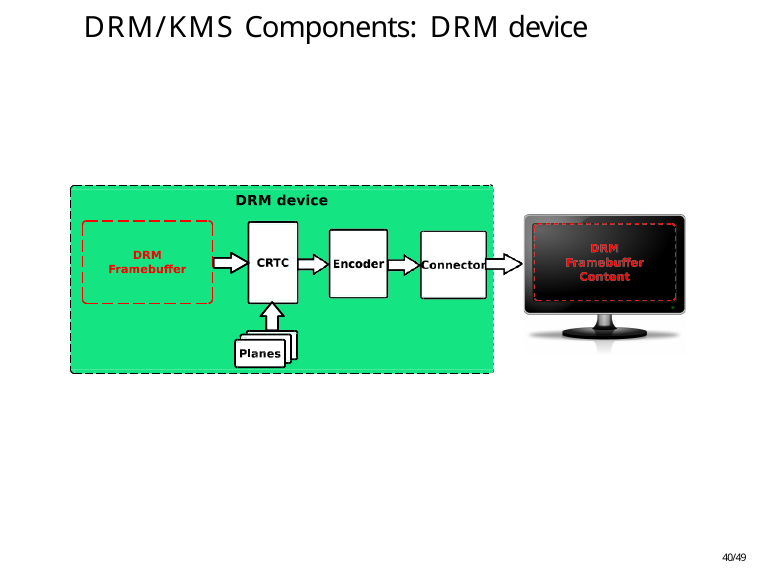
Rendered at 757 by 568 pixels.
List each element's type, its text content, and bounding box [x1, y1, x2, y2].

text_box [109, 264, 116, 274]
text_box [275, 351, 281, 358]
text_box [247, 184, 523, 374]
text_box [140, 266, 148, 274]
text_box [296, 197, 306, 206]
text_box [306, 194, 310, 206]
text_box [129, 266, 140, 273]
text_box [259, 351, 266, 358]
text_box [248, 195, 258, 206]
text_box 40/49 [720, 551, 753, 564]
text_box [289, 333, 297, 357]
text_box [241, 337, 291, 361]
text_box [533, 223, 676, 301]
text_box [71, 189, 247, 370]
text_box [277, 194, 286, 206]
text_box [311, 197, 318, 206]
text_box [240, 349, 247, 358]
text_box [213, 252, 249, 273]
text_box [319, 197, 328, 206]
text_box [148, 264, 156, 274]
text_box [251, 351, 258, 358]
text_box [173, 266, 181, 274]
text_box [236, 342, 285, 365]
text_box [121, 266, 128, 274]
text_box [181, 266, 187, 273]
text_box [151, 250, 161, 259]
text_box [236, 195, 247, 206]
text_box [260, 302, 284, 331]
text_box [164, 264, 174, 274]
text_box [523, 214, 686, 356]
text_box [143, 250, 151, 259]
text_box [259, 195, 271, 206]
text_box [267, 351, 274, 358]
title DRM/KMS Components: DRM device [57, 8, 699, 104]
text_box [133, 250, 142, 259]
text_box [156, 266, 163, 274]
text_box [287, 197, 296, 206]
